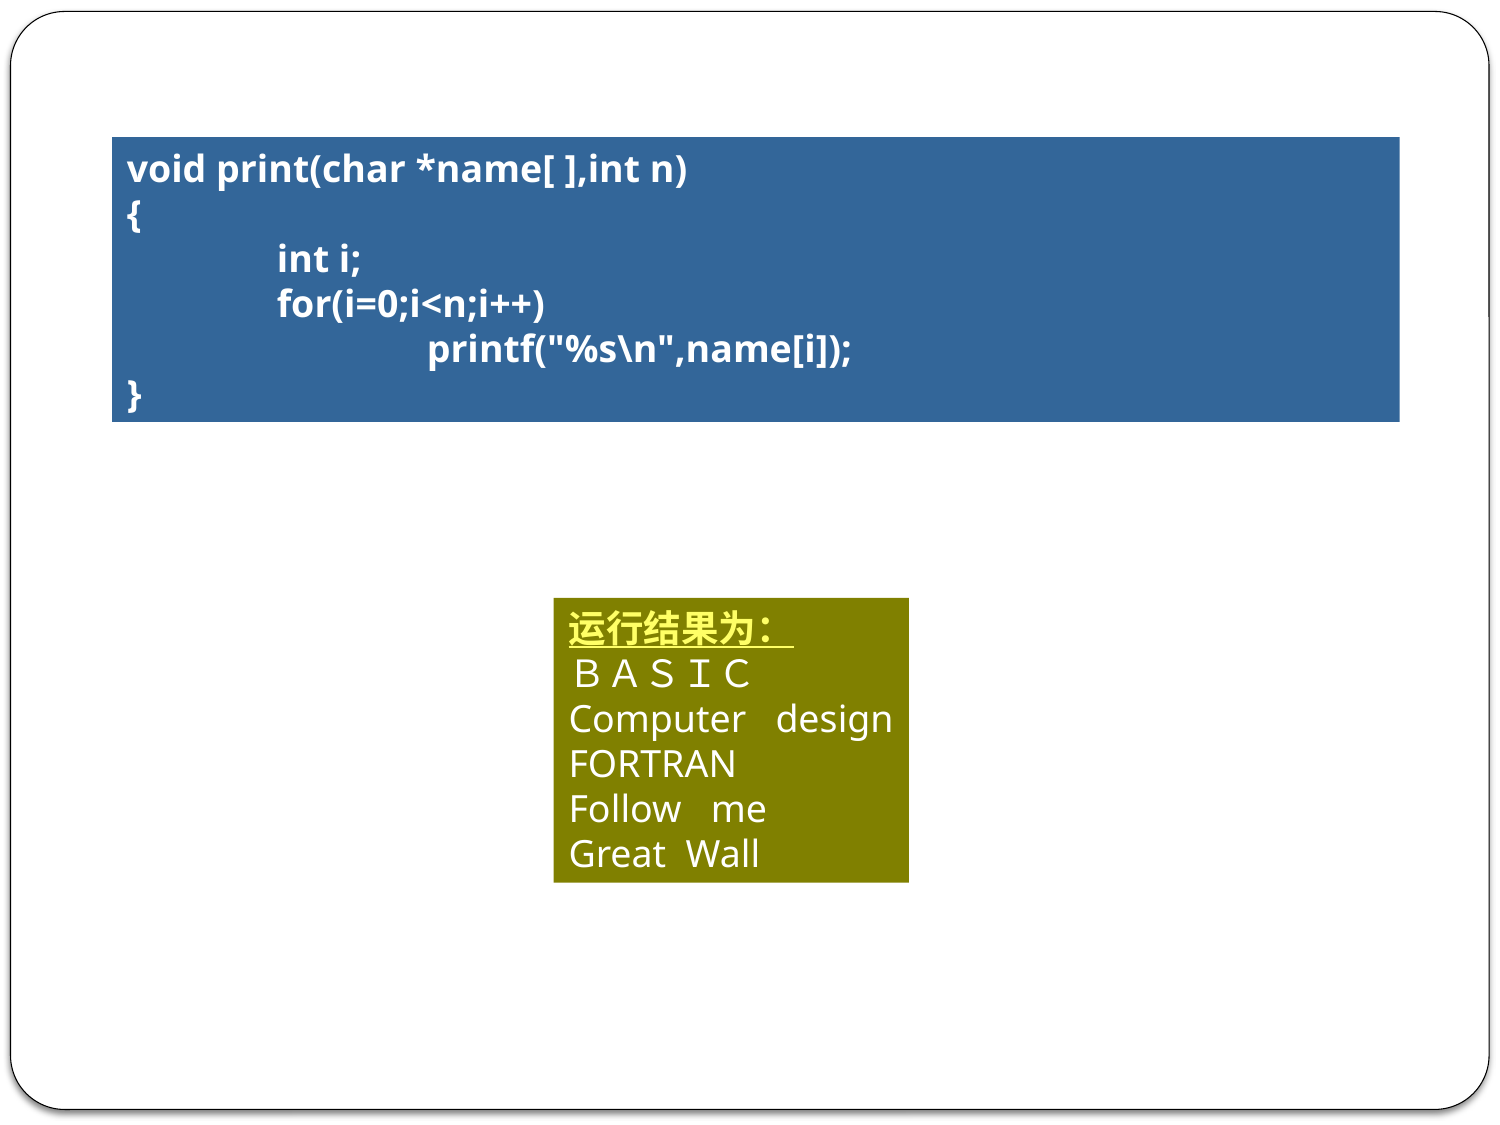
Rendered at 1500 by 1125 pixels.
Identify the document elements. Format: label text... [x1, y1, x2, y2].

text_box void print(char *name[ ],int n) { int i; for(i=0;i<n;i++) printf("%s\n",name[i]); } [112, 137, 1400, 422]
text_box 运行结果为： ＢＡＳＩＣ Computer design FORTRAN Follow me Great Wall [553, 597, 909, 883]
